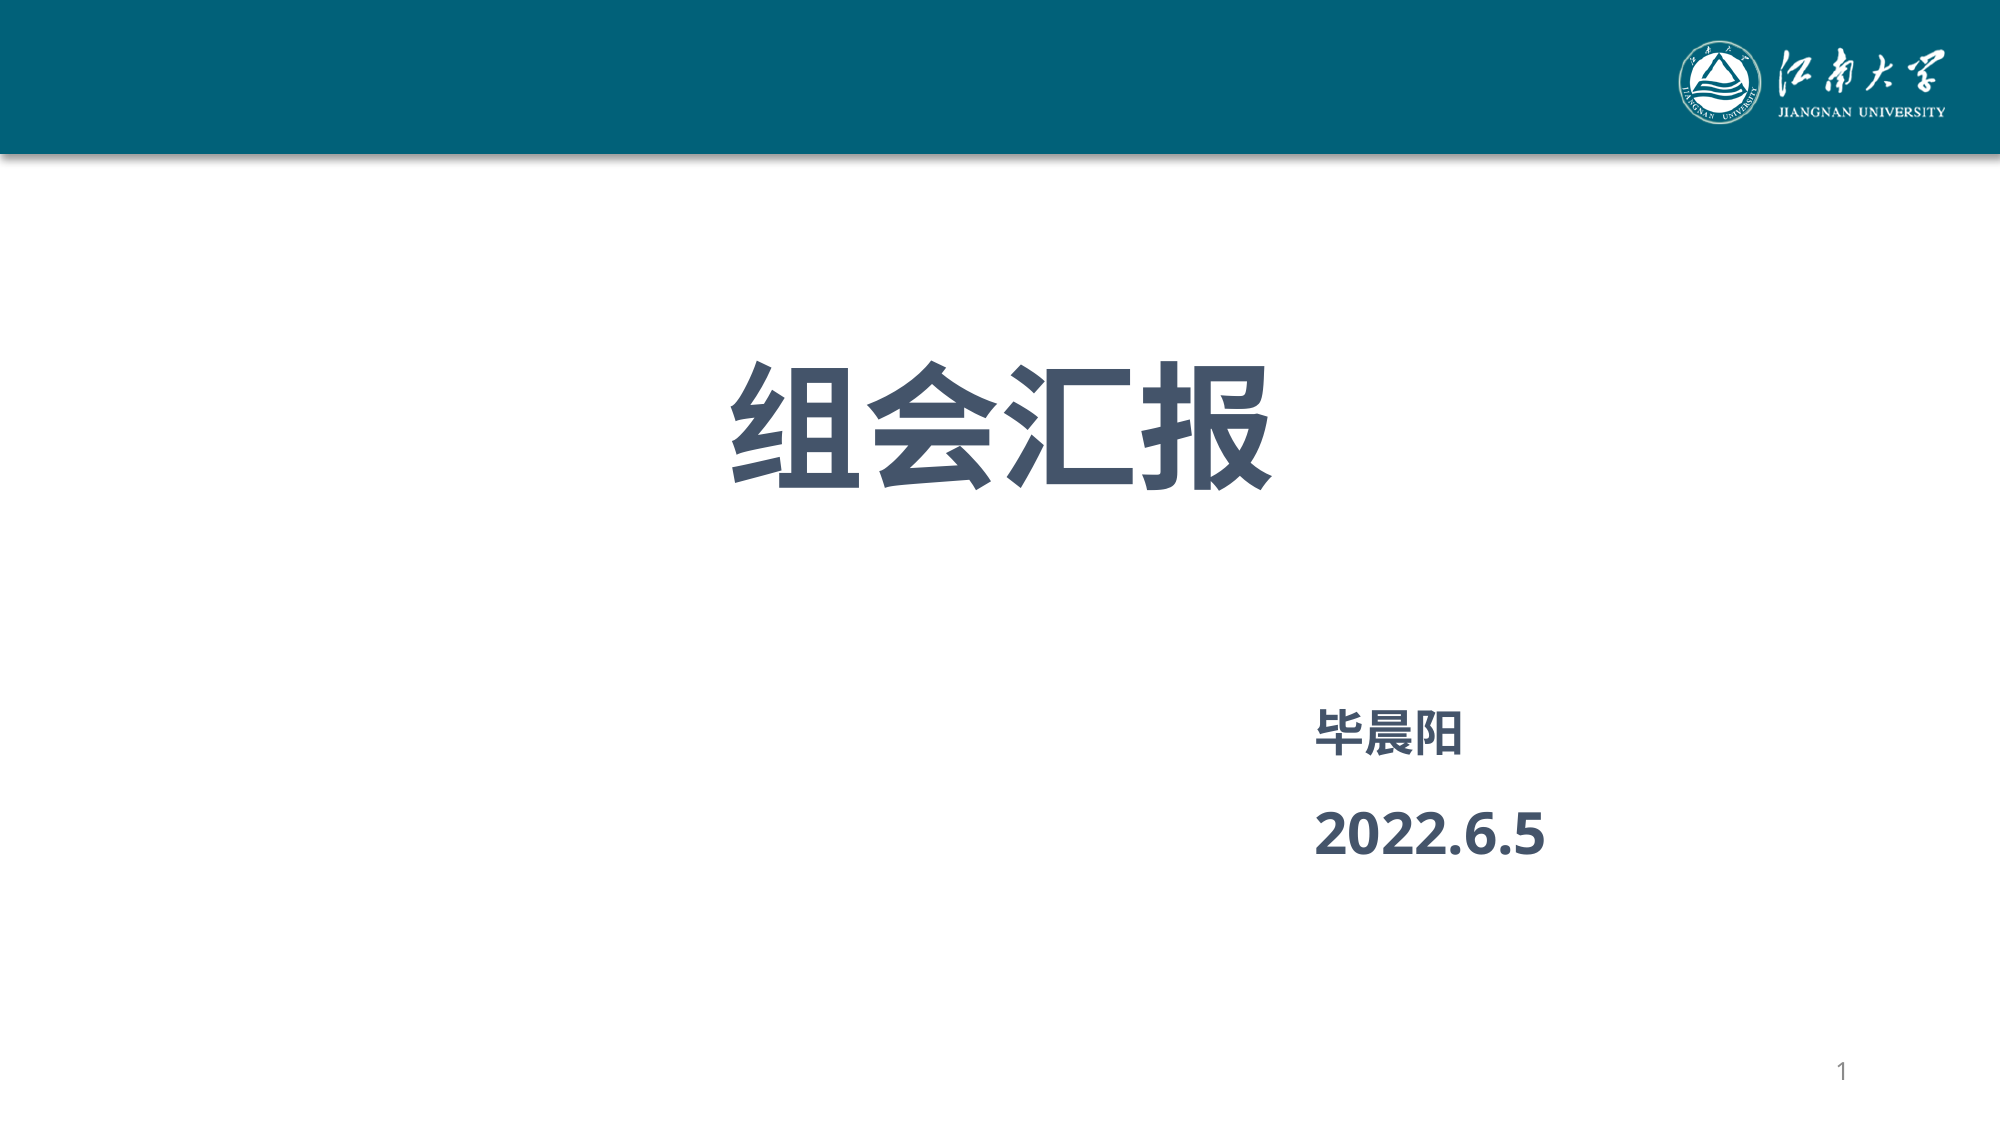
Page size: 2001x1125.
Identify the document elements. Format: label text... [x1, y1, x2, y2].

title 组会汇报 [79, 279, 1923, 589]
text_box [0, 0, 2000, 153]
slide_number 1 [1820, 1042, 1863, 1103]
text_box 毕晨阳 2022.6.5 [1300, 664, 1673, 874]
